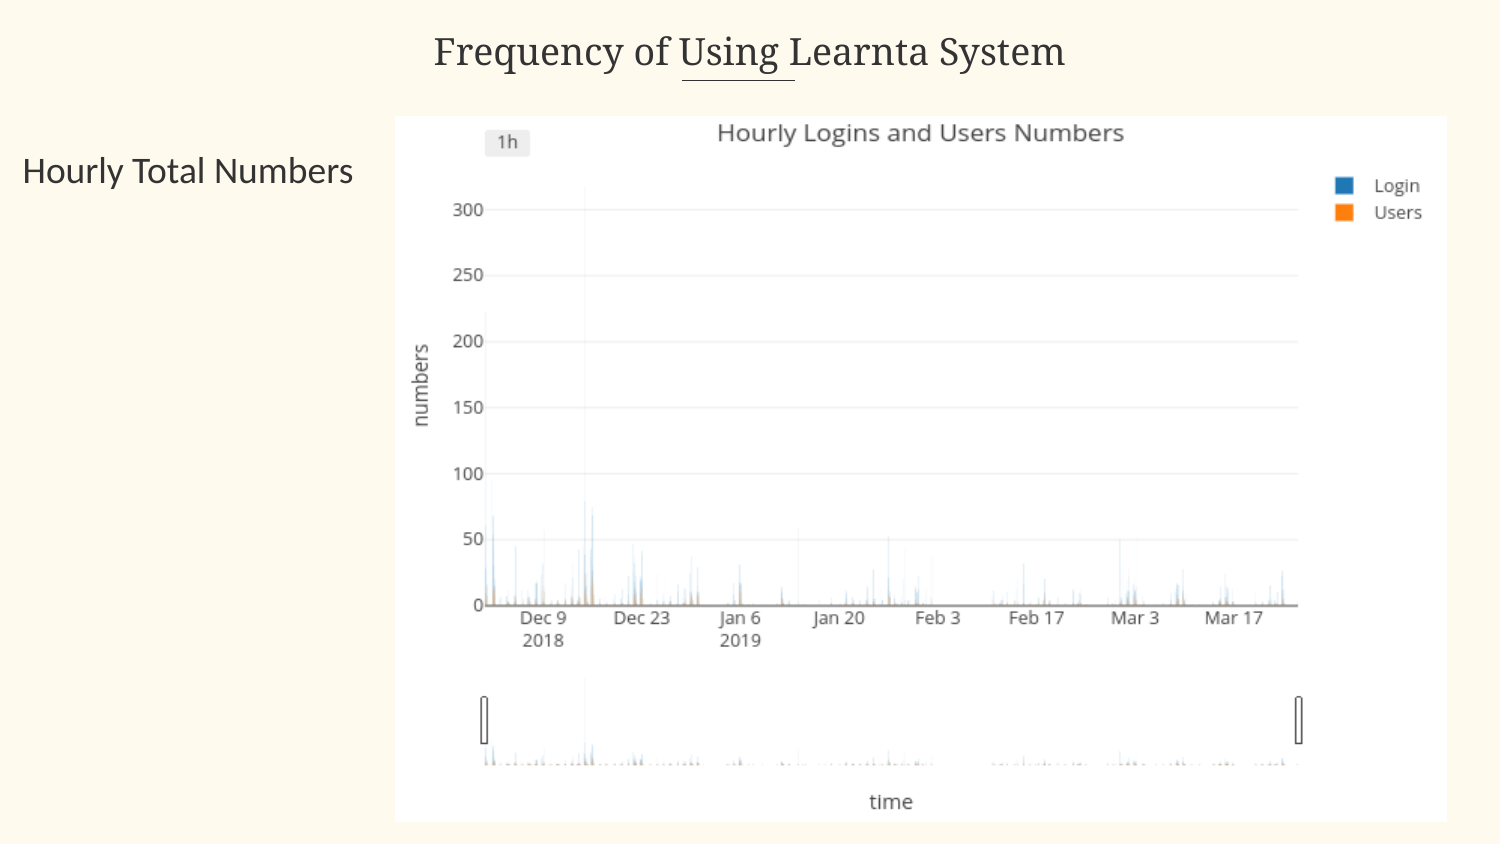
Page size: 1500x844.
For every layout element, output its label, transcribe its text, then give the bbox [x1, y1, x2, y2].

picture [395, 116, 1448, 822]
text_box Hourly Total Numbers [7, 138, 369, 199]
text_box Frequency of Using Learnta System [418, 20, 1082, 80]
